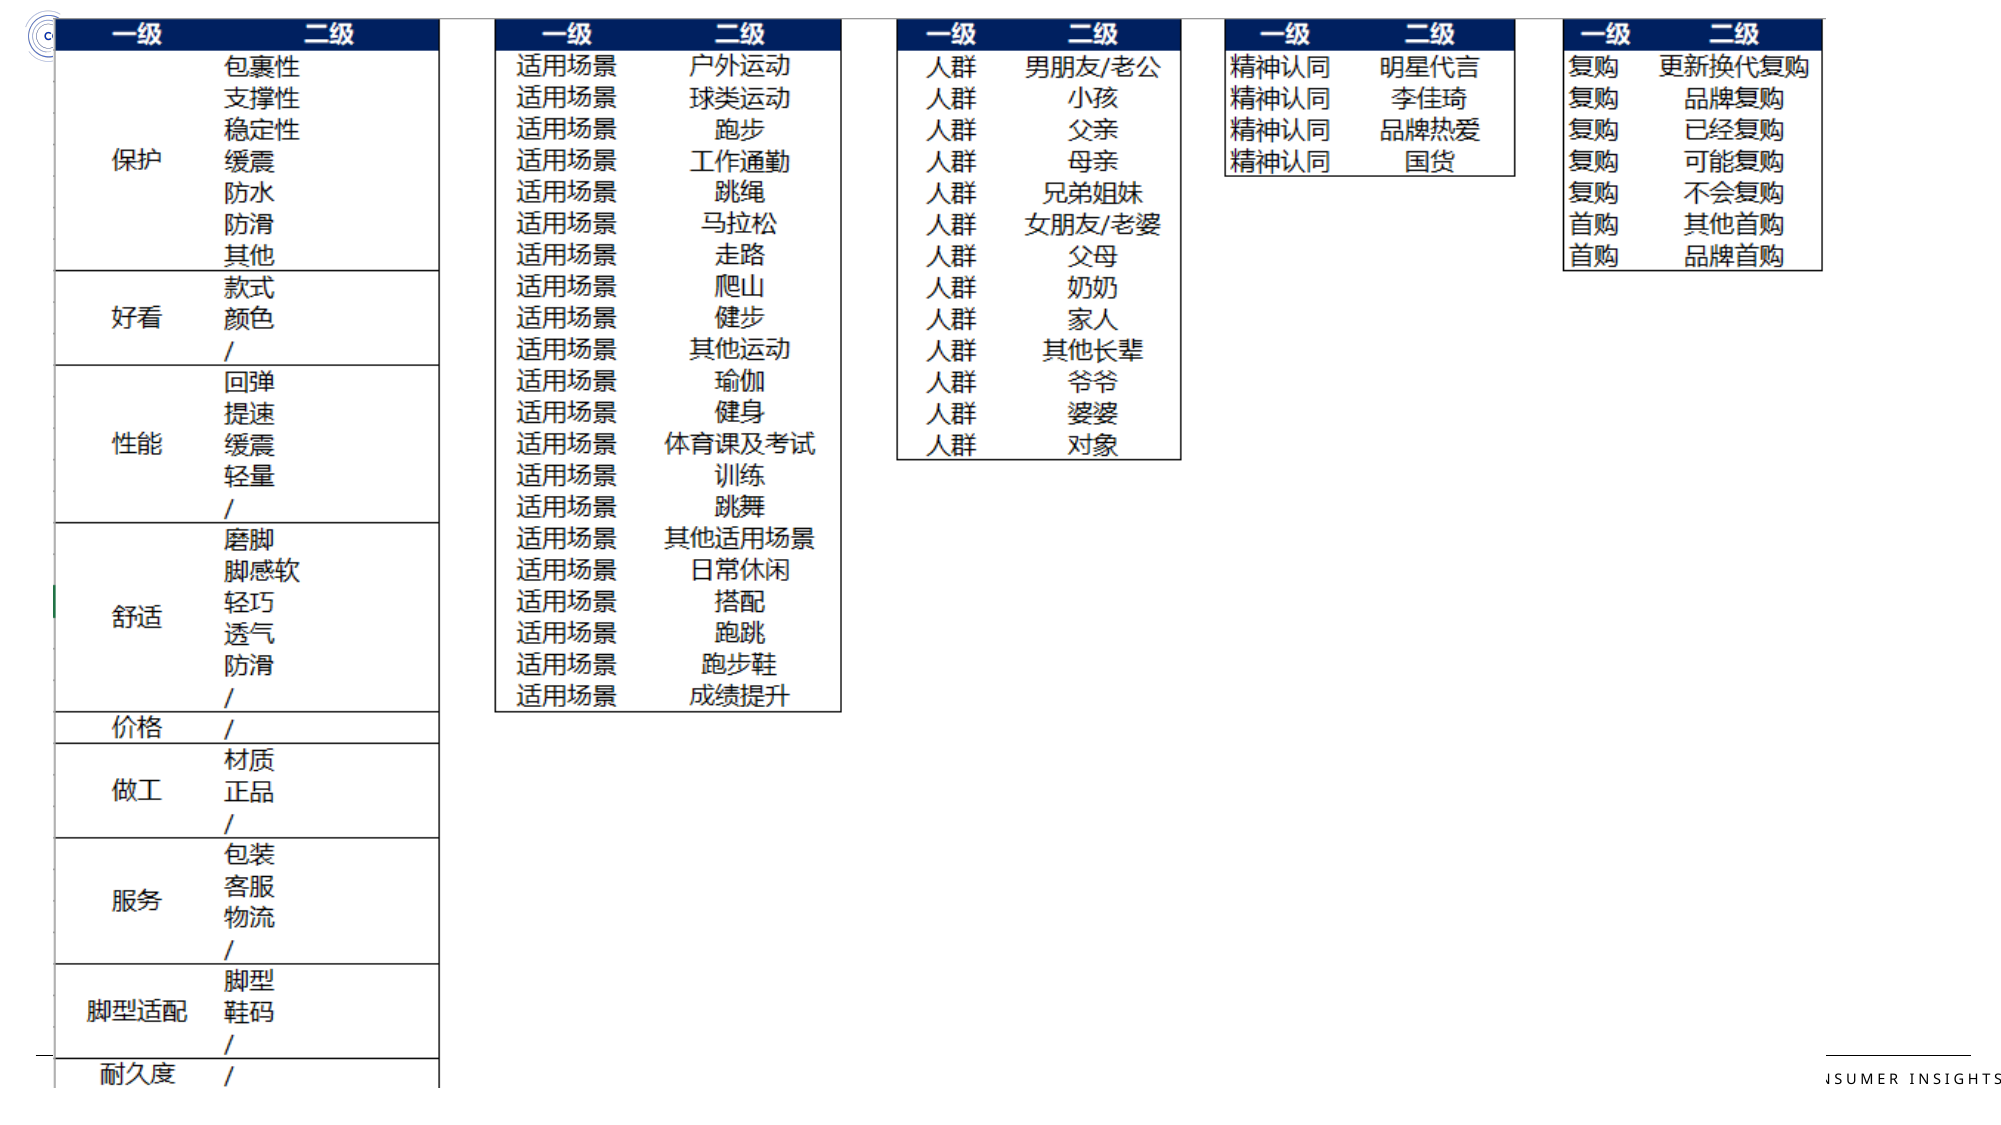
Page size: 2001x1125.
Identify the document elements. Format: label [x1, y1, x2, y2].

picture [22, 8, 1826, 1088]
